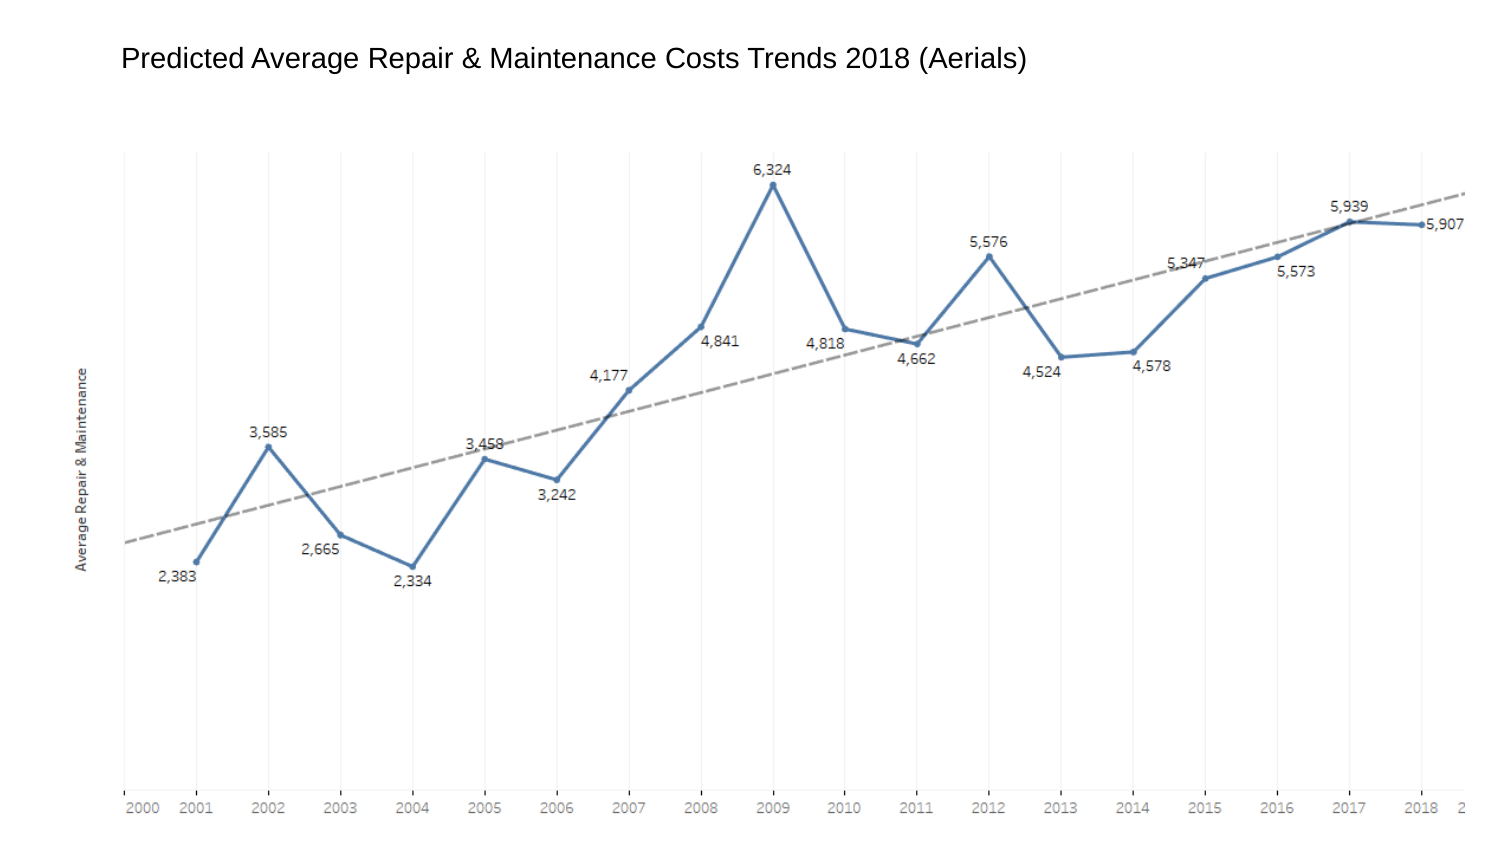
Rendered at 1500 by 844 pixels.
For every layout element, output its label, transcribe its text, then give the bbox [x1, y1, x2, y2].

picture [60, 142, 1465, 826]
text_box Predicted Average Repair & Maintenance Costs Trends 2018 (Aerials) [106, 23, 1465, 91]
